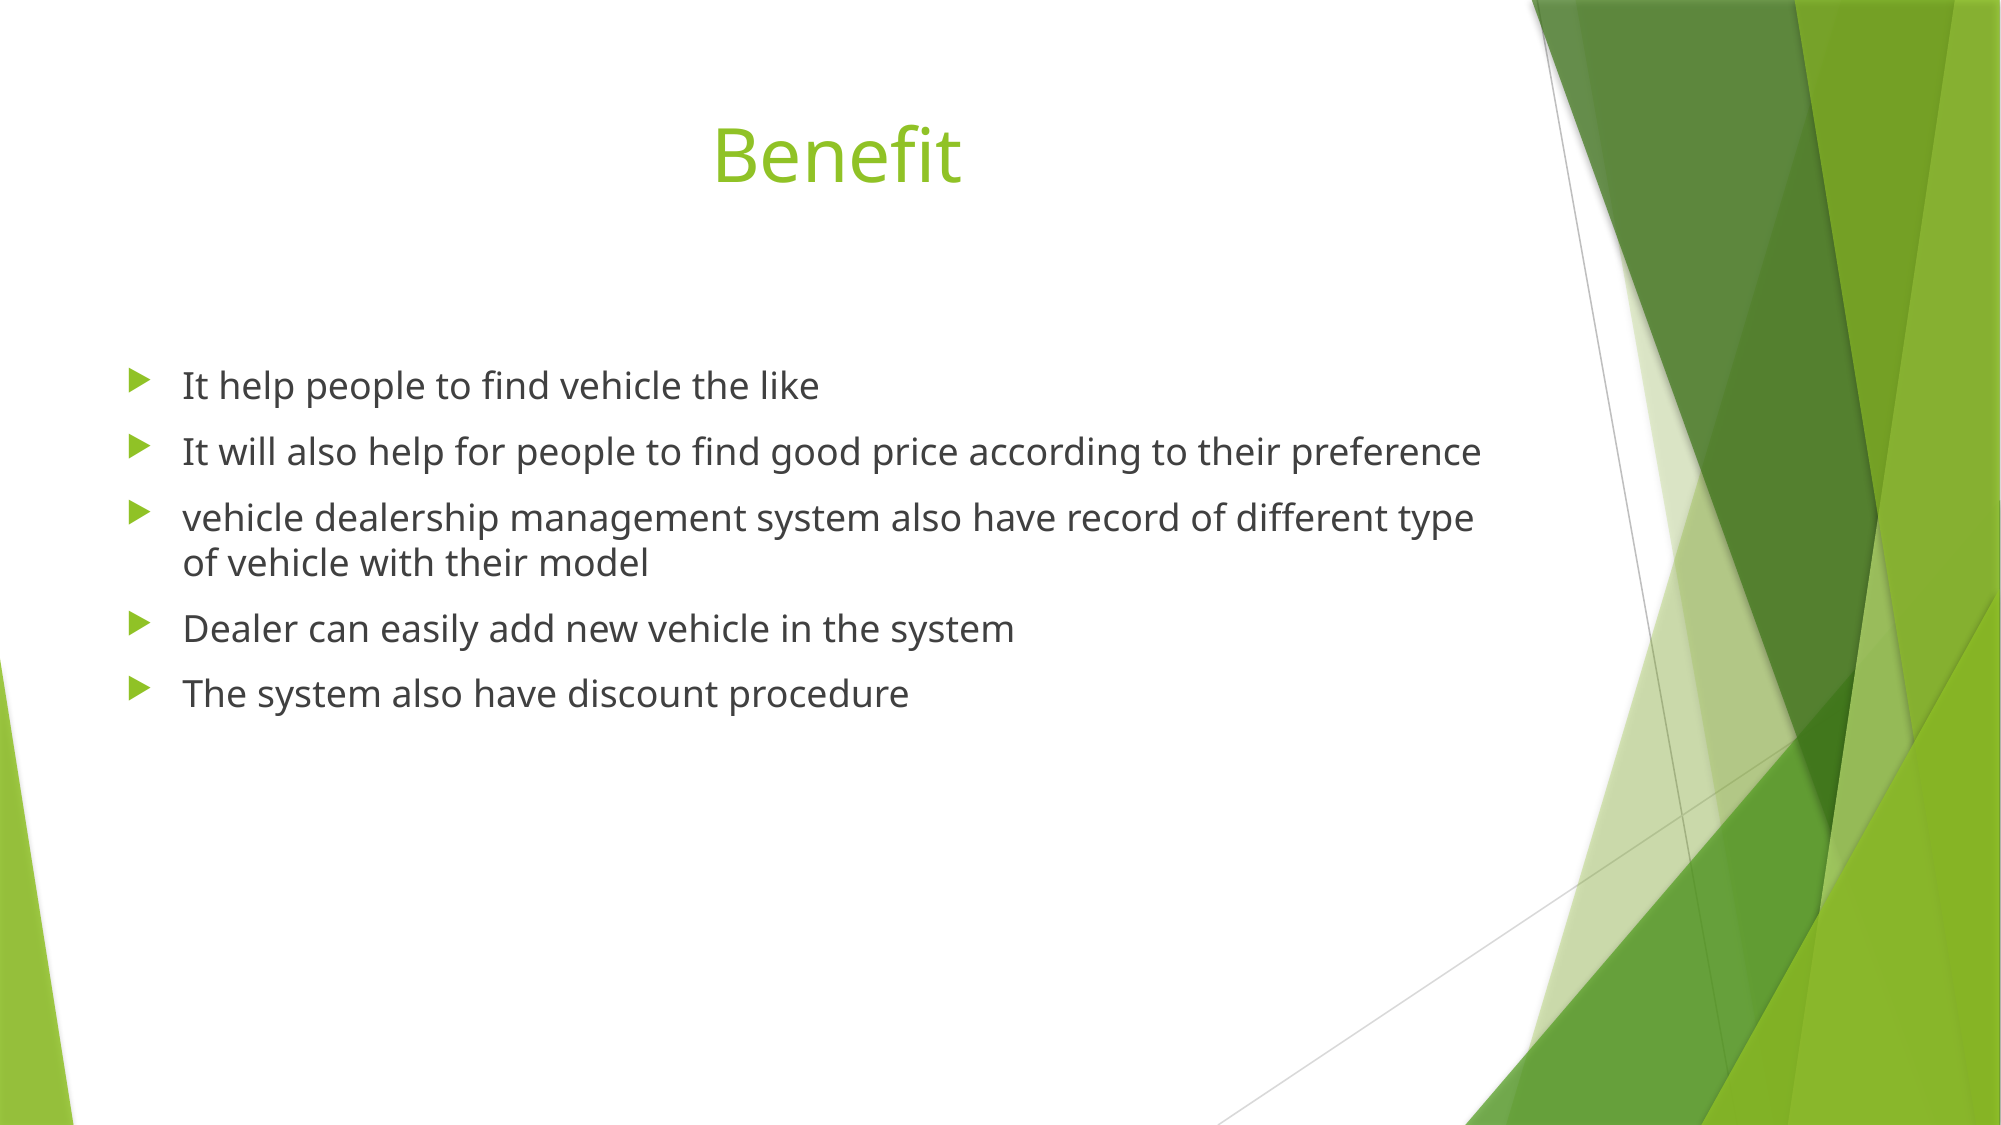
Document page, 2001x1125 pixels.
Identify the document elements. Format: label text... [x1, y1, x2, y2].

list It help people to find vehicle the like It will also help for people to find good price according to their preference vehicle dealership management system also have record of different type of vehicle with their model Dealer can easily add new vehicle in the system The system also have discount procedure [111, 354, 1522, 992]
title Benefit [111, 99, 1522, 317]
